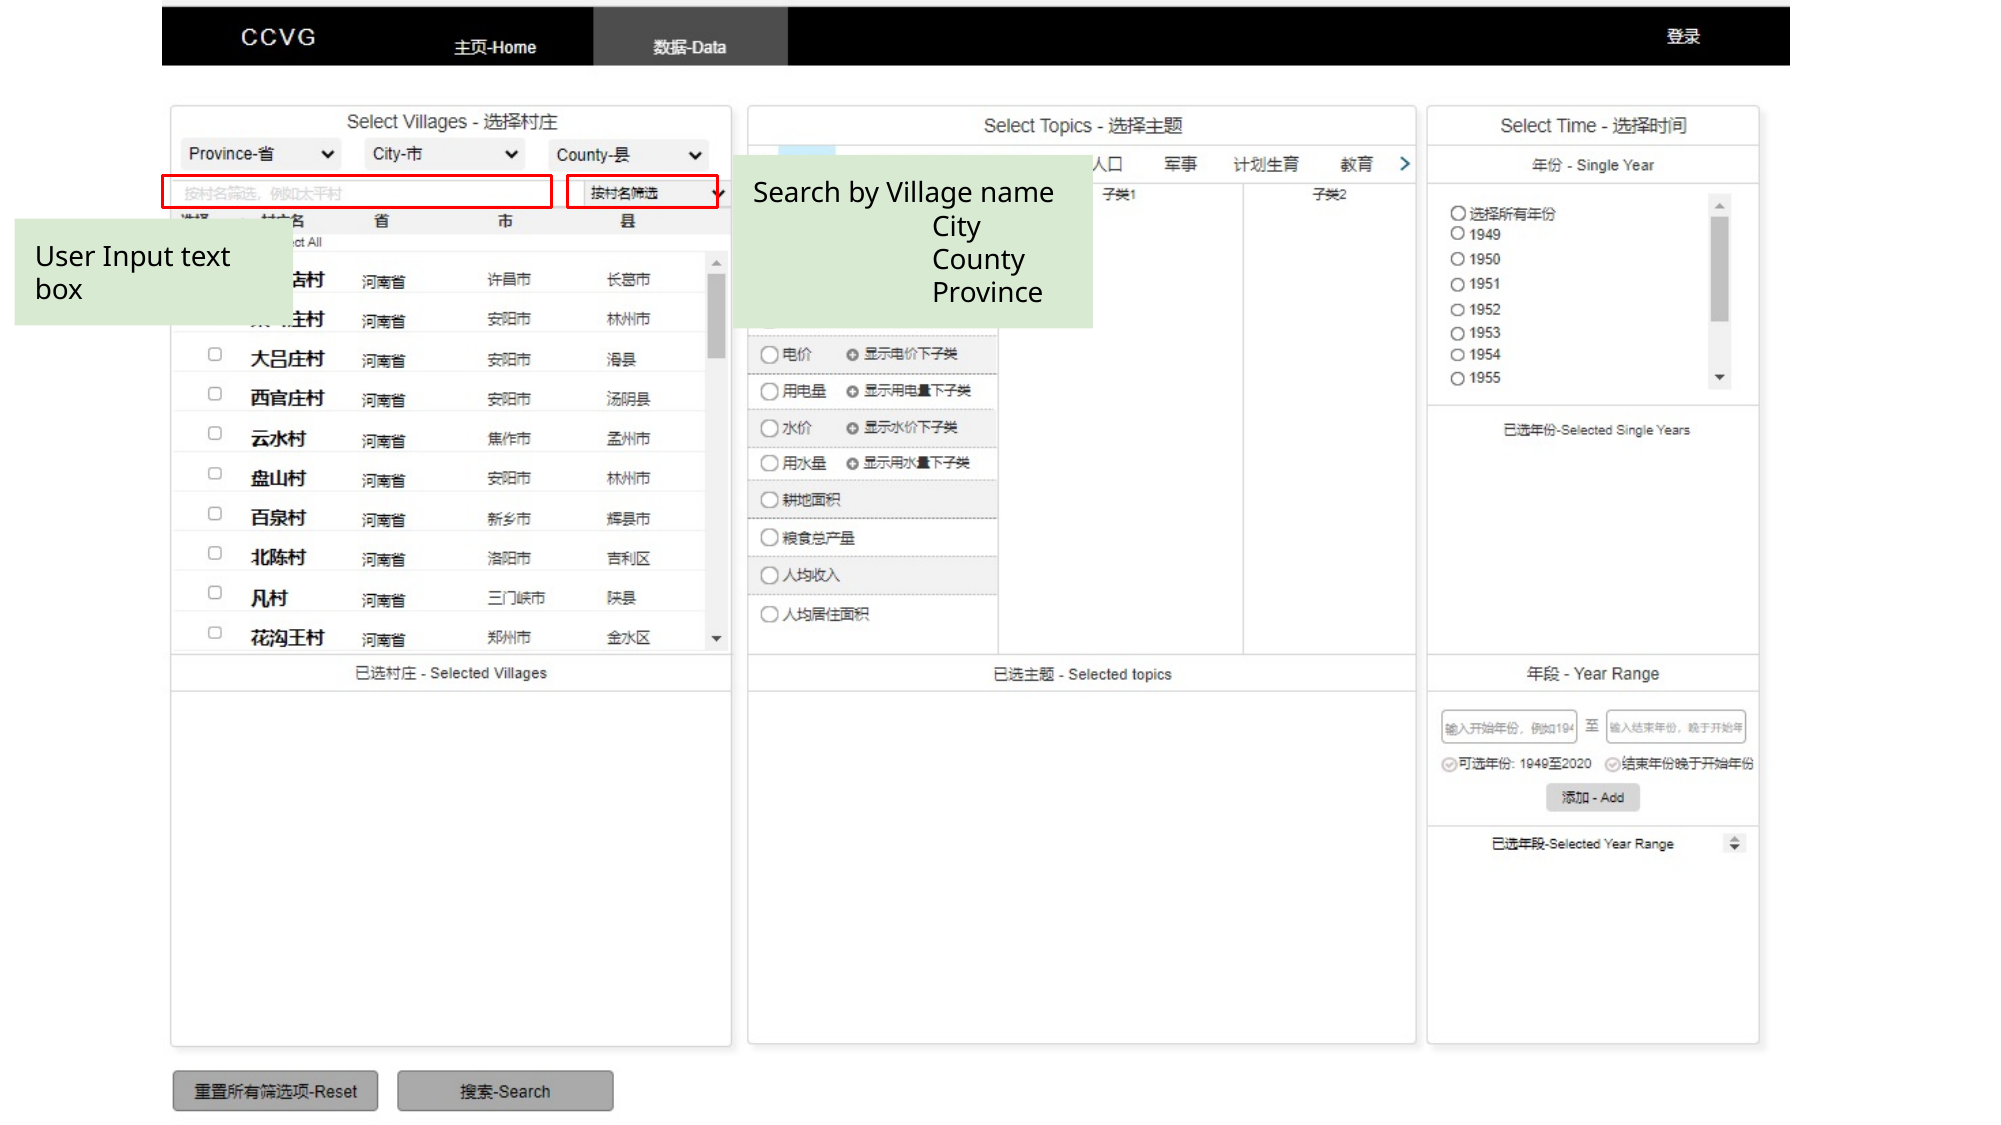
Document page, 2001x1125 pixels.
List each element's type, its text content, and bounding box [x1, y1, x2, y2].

text_box User Input text box [14, 218, 162, 326]
picture [162, 0, 1790, 1125]
